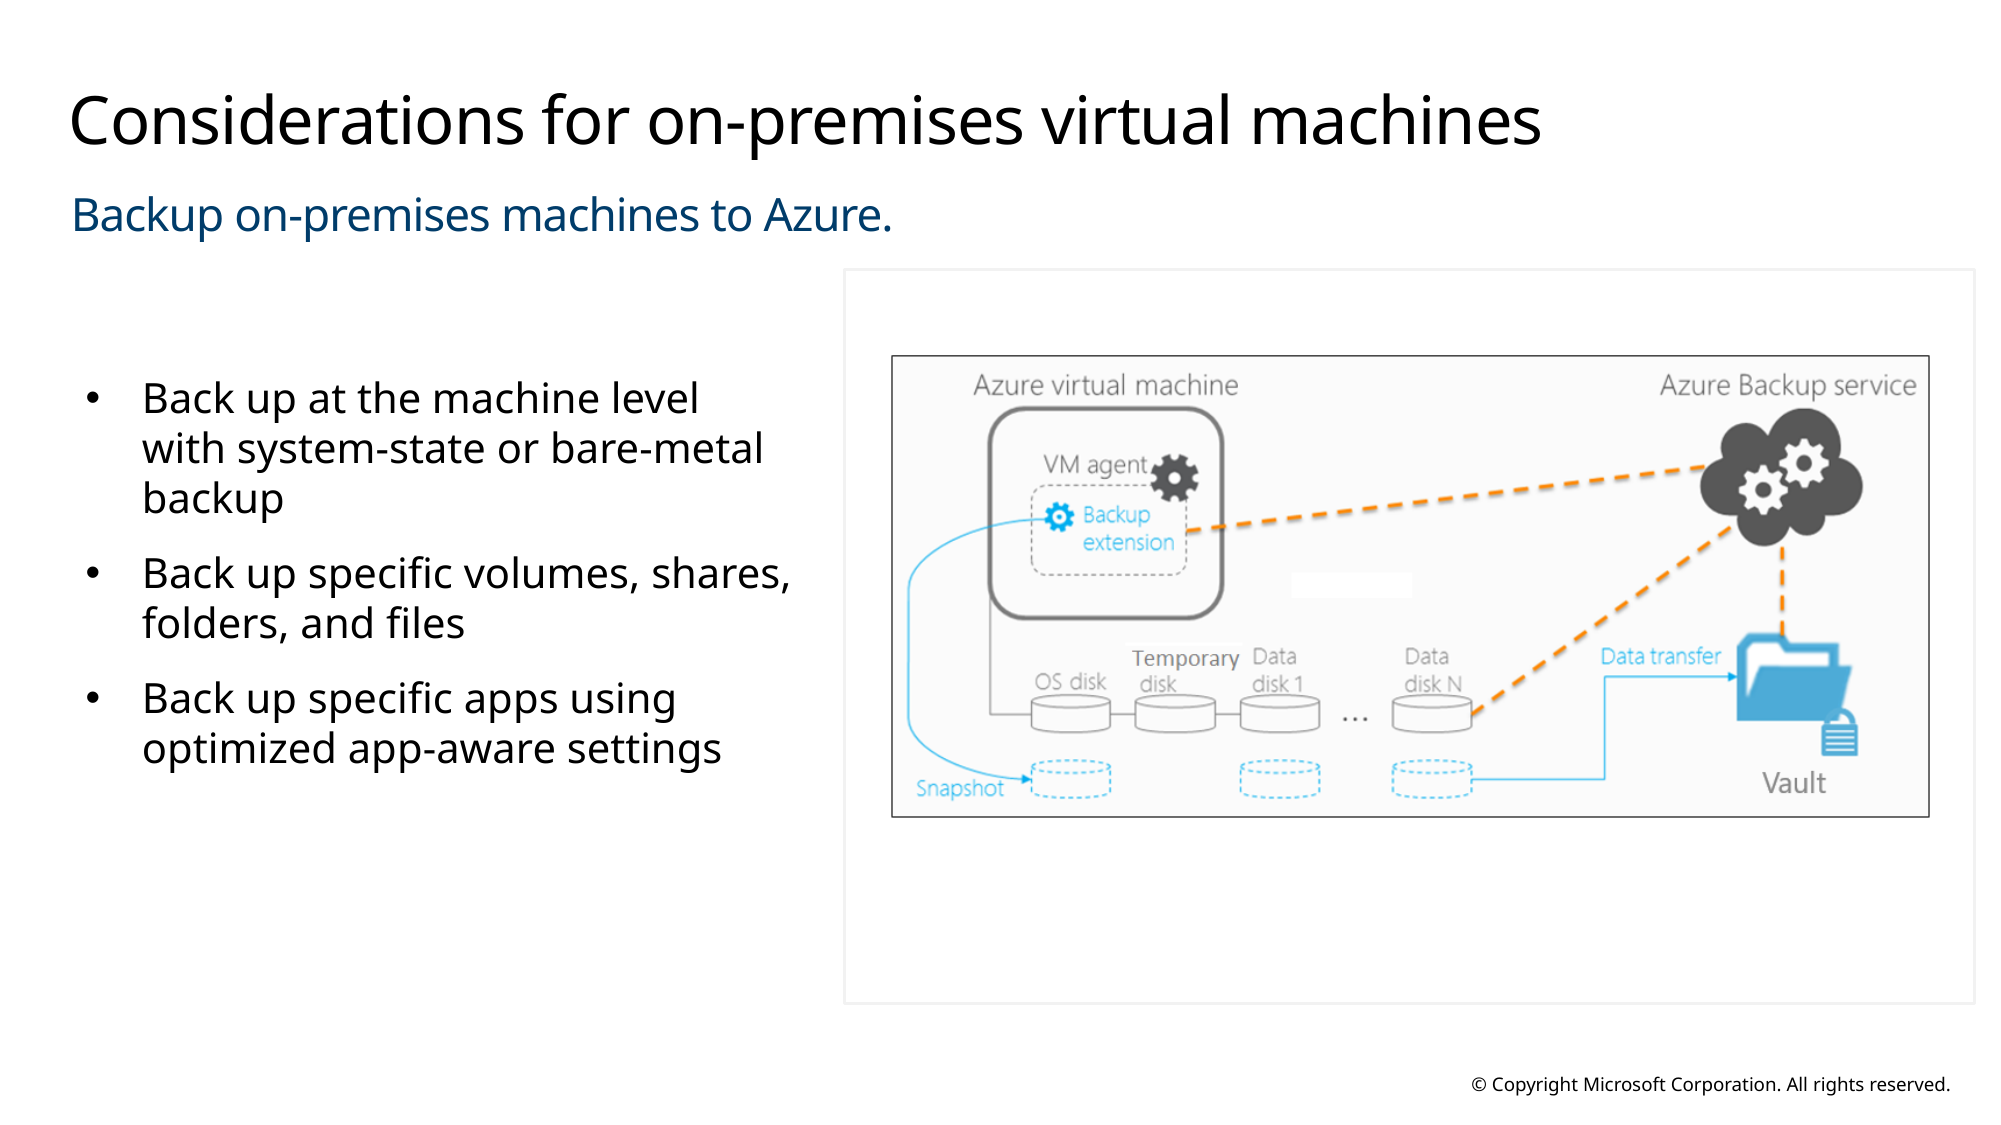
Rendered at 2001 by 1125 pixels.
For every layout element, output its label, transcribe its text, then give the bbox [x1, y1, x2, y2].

title Considerations for on-premises virtual machines [68, 72, 1930, 178]
text_box [844, 269, 1975, 1004]
list Backup on-premises machines to Azure. [70, 177, 1932, 249]
text_box Back up at the machine level with system-state or bare-metal backup Back up specific volumes, shares, folders, and files Back up specific apps using optimized app-aware settings [70, 394, 810, 825]
picture [888, 353, 1932, 821]
